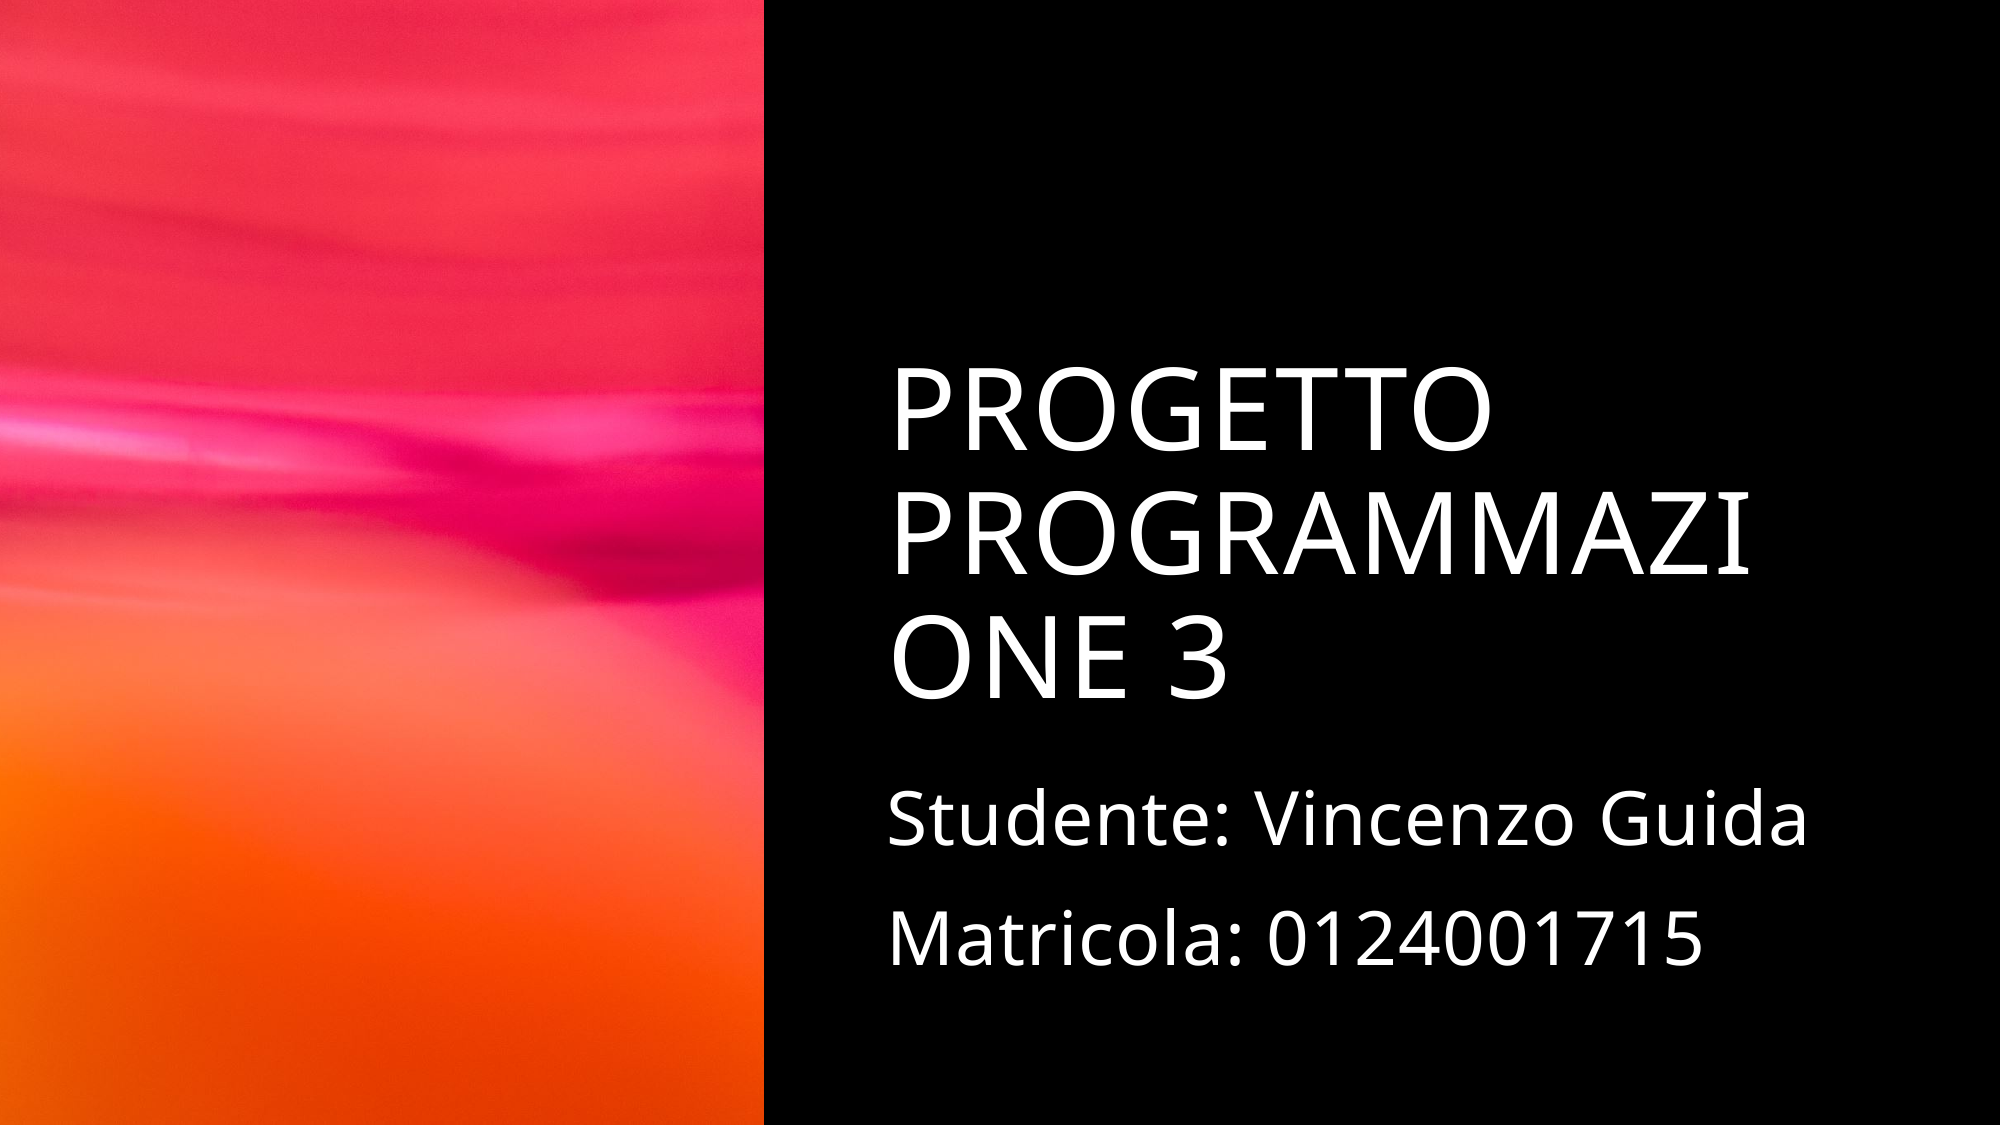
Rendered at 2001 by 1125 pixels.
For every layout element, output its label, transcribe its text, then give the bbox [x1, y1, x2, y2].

title Progetto Programmazione 3 [872, 104, 1843, 731]
subtitle Studente: Vincenzo Guida Matricola: 0124001715 [871, 762, 1881, 1011]
picture [0, 0, 764, 1125]
text_box [764, 0, 2000, 1125]
